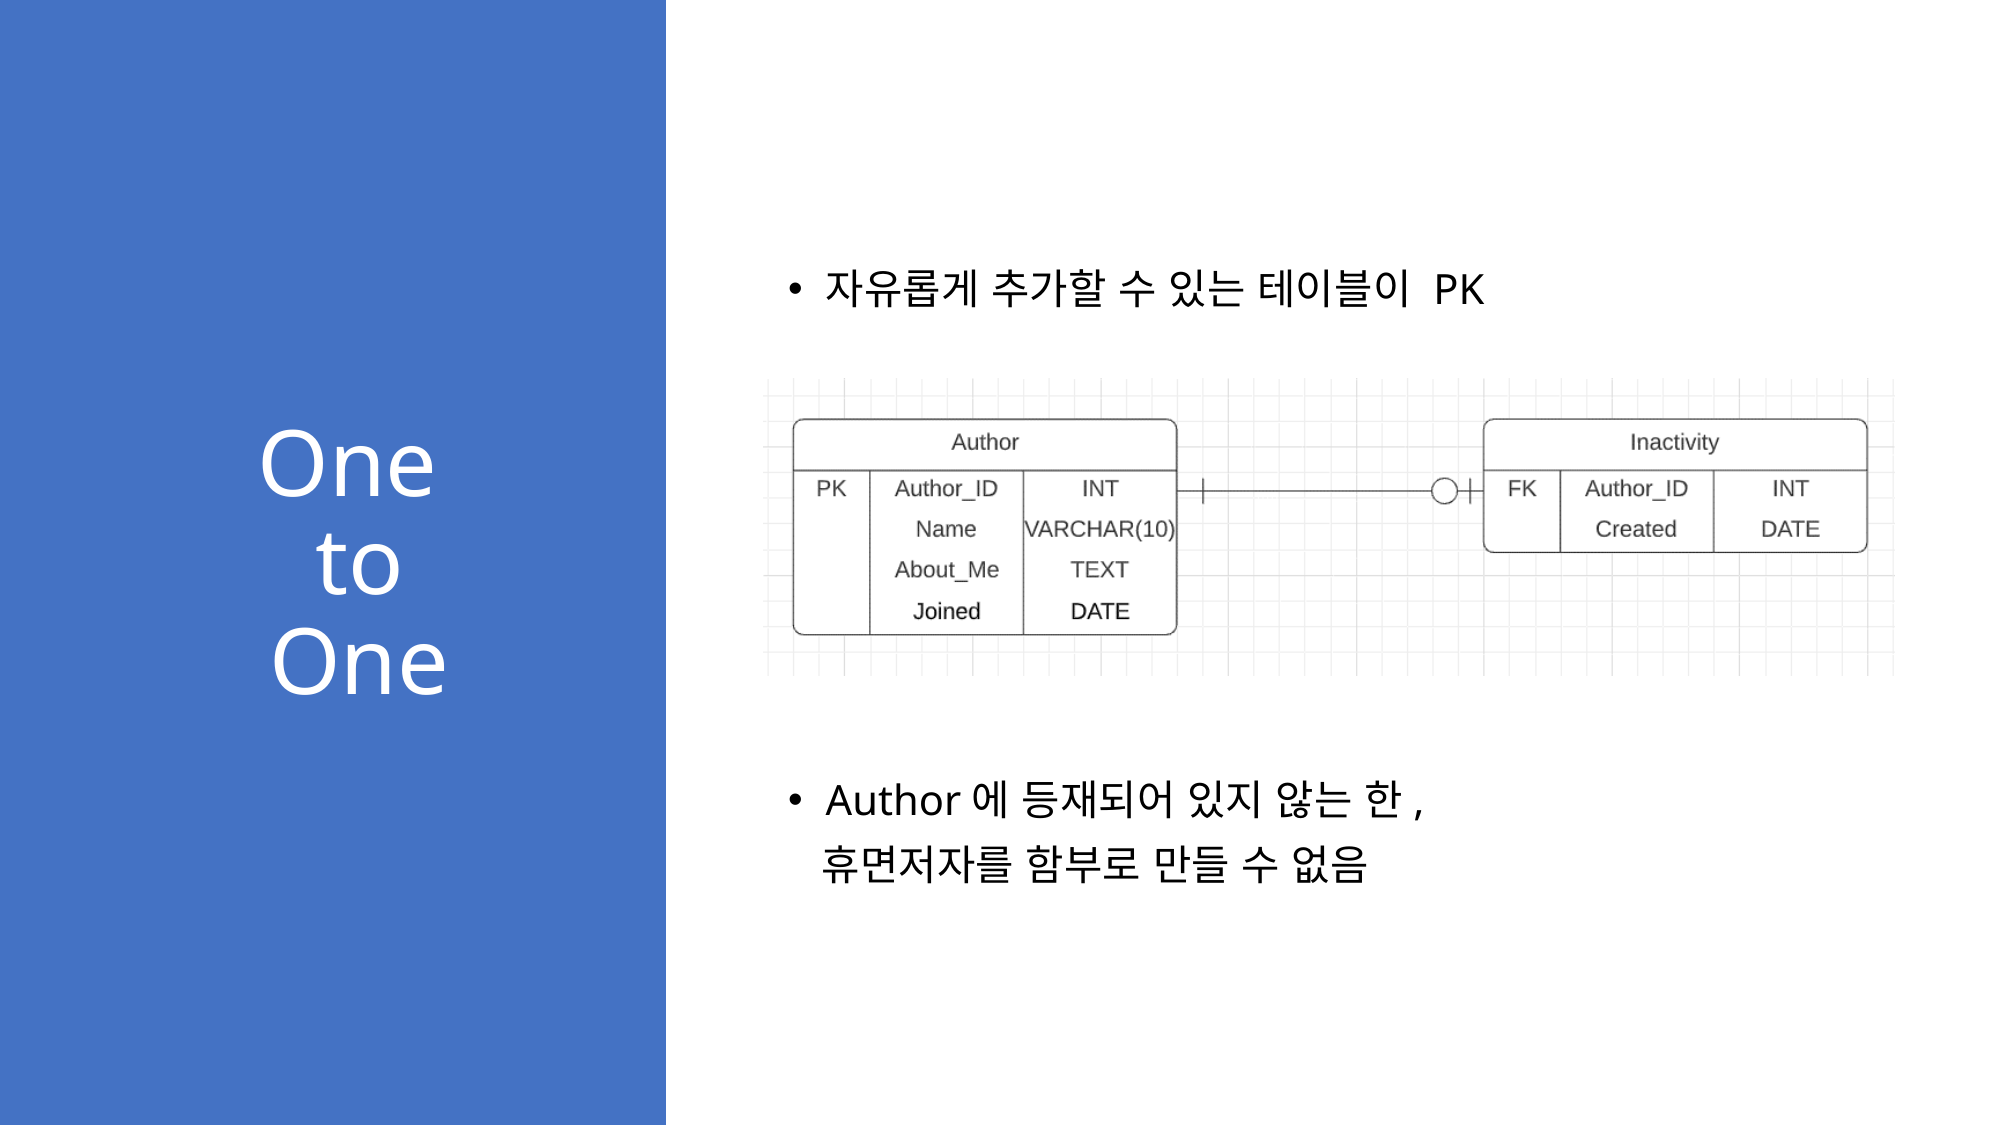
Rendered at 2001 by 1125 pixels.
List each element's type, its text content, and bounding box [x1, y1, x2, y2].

text_box 자유롭게 추가할 수 있는 테이블이 PK [773, 225, 1897, 356]
picture [763, 378, 1895, 676]
text_box [0, 0, 667, 1125]
list Author에 등재되어 있지 않는 한, 휴면저자를 함부로 만들 수 없음 [773, 698, 1897, 900]
title One to One [105, 104, 614, 1026]
